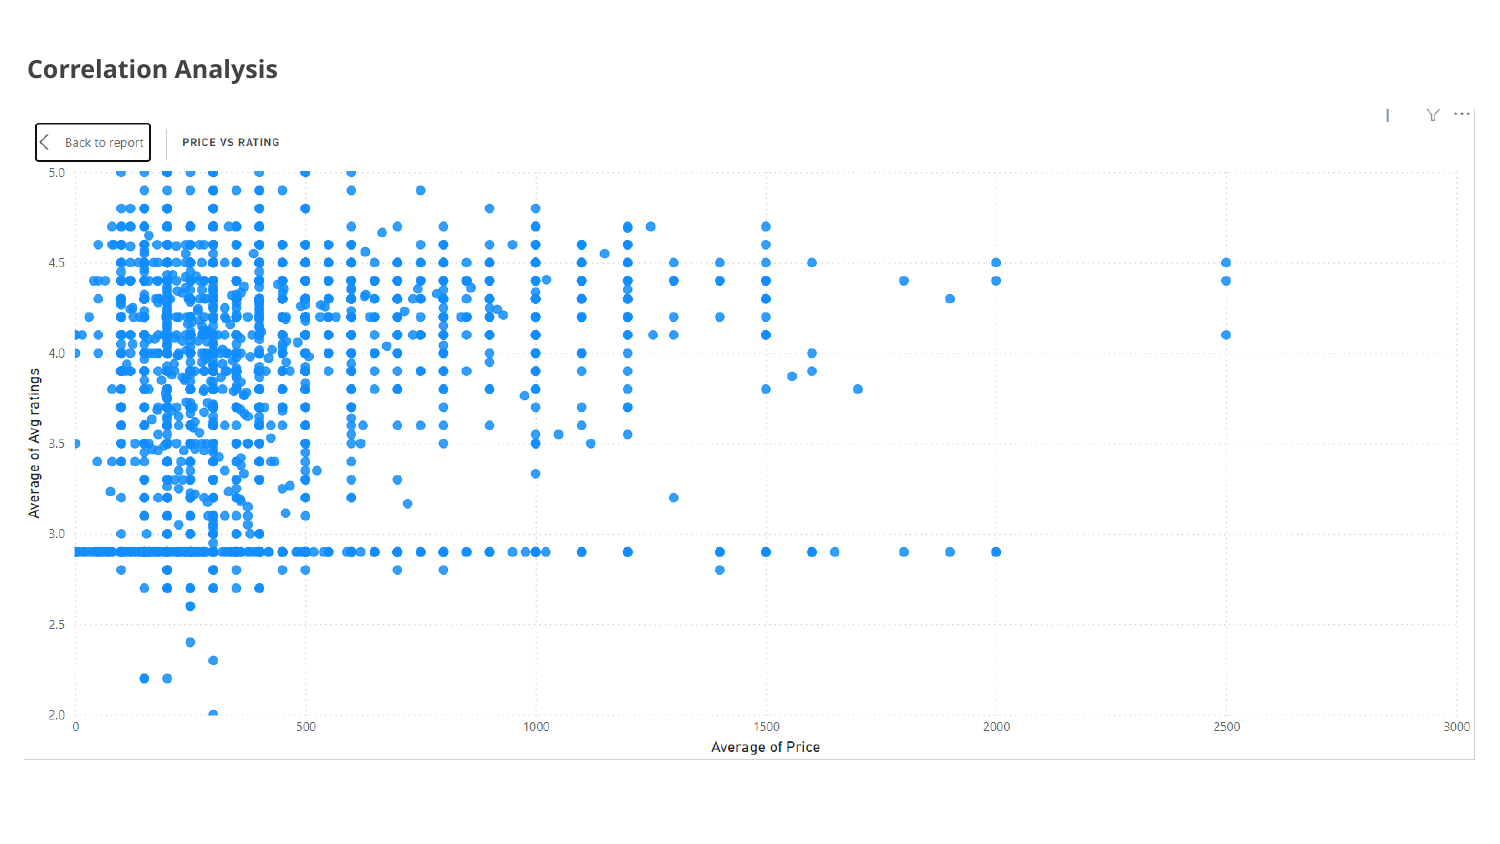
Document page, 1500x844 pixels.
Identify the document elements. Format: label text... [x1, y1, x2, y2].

title Correlation Analysis [12, 34, 1410, 129]
picture [24, 108, 1476, 761]
